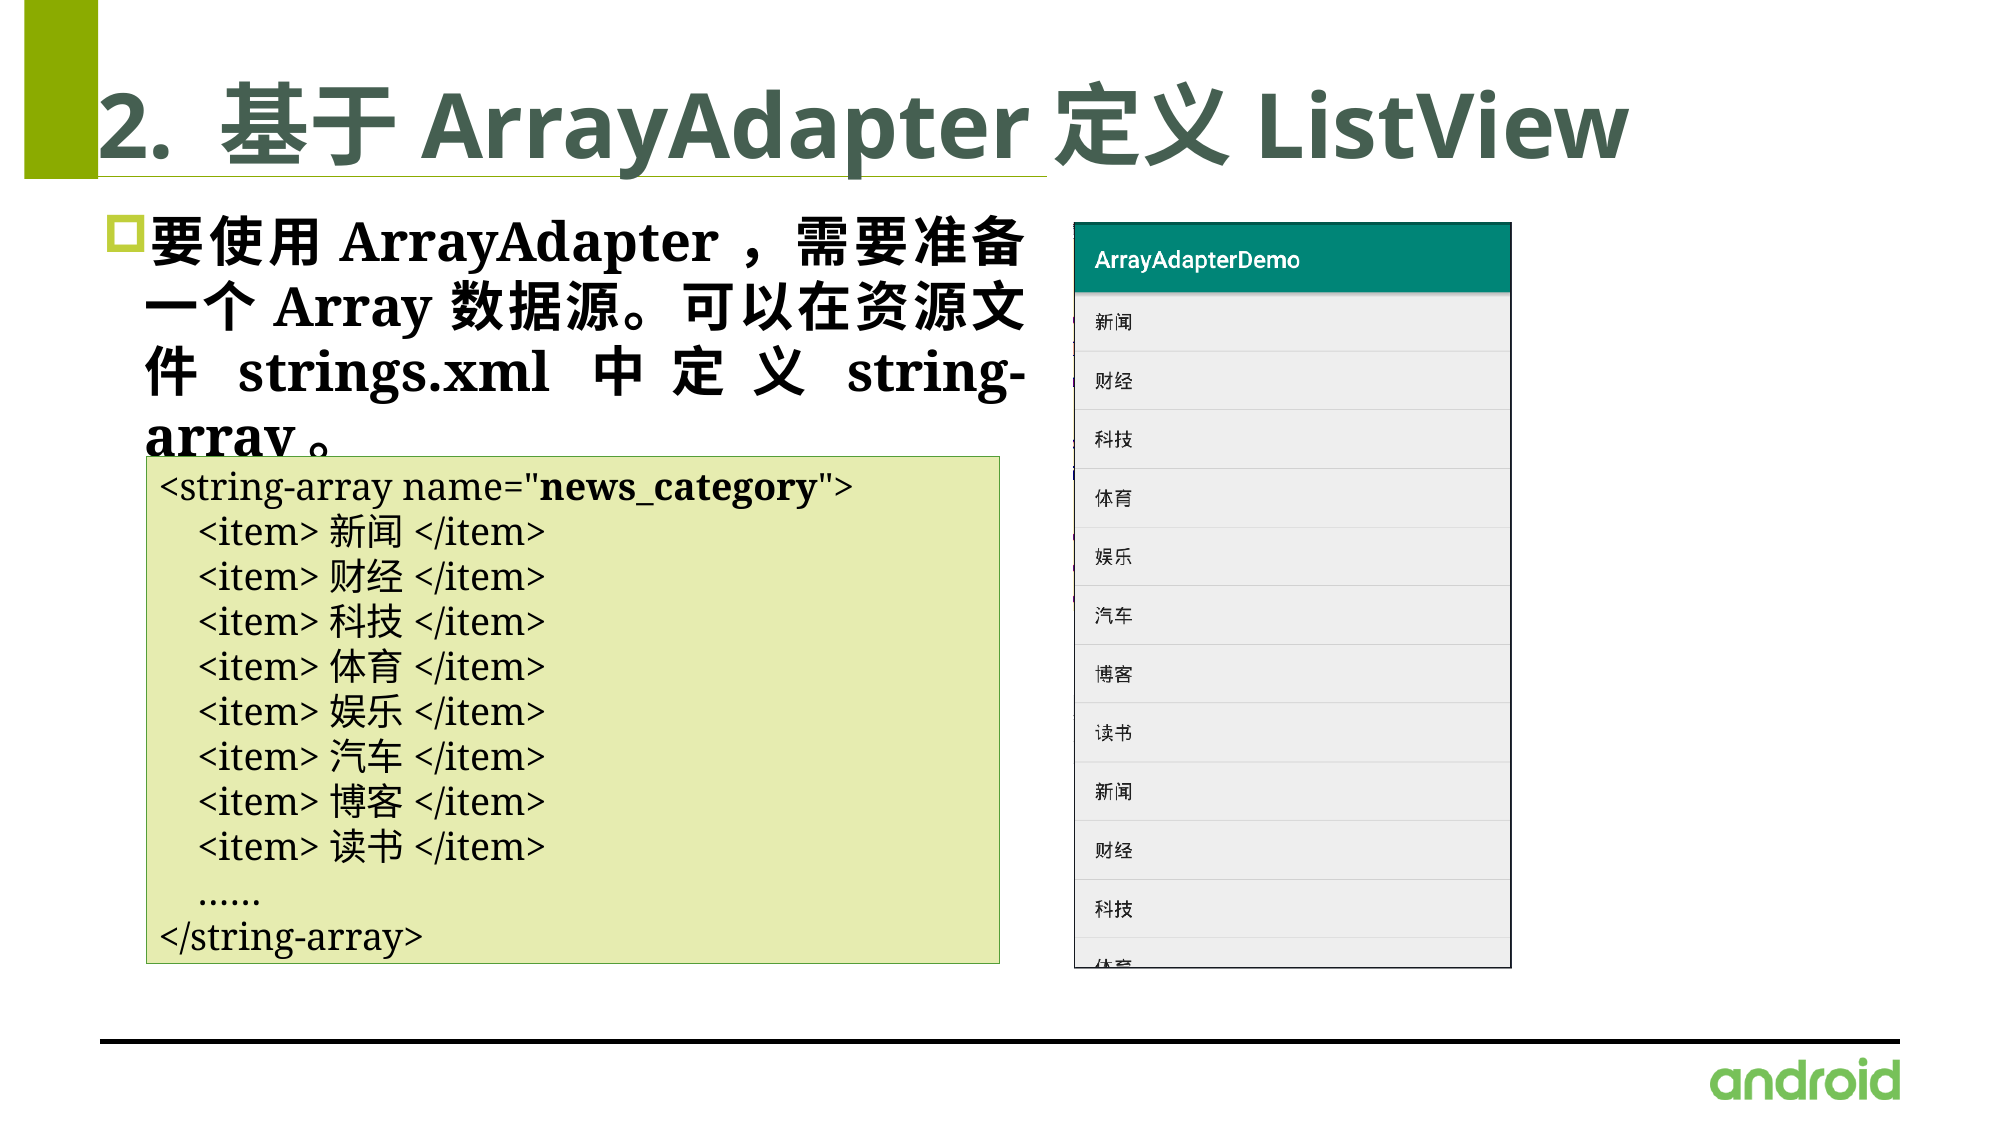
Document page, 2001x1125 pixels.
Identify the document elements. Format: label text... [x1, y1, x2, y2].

picture [1073, 222, 1512, 969]
text_box <string-array name="news_category"> <item>新闻</item> <item>财经</item> <item>科技</item> <item>体育</item> <item>娱乐</item> <item>汽车</item> <item>博客</item> <item>读书</item> …… </string-array> [146, 456, 1000, 964]
title 2. 基于ArrayAdapter定义ListView [97, 0, 1898, 177]
picture [1710, 1057, 1900, 1100]
list 要使用ArrayAdapter，需要准备一个Array数据源。可以在资源文件strings.xml中定义string-array。 [91, 201, 1039, 1042]
